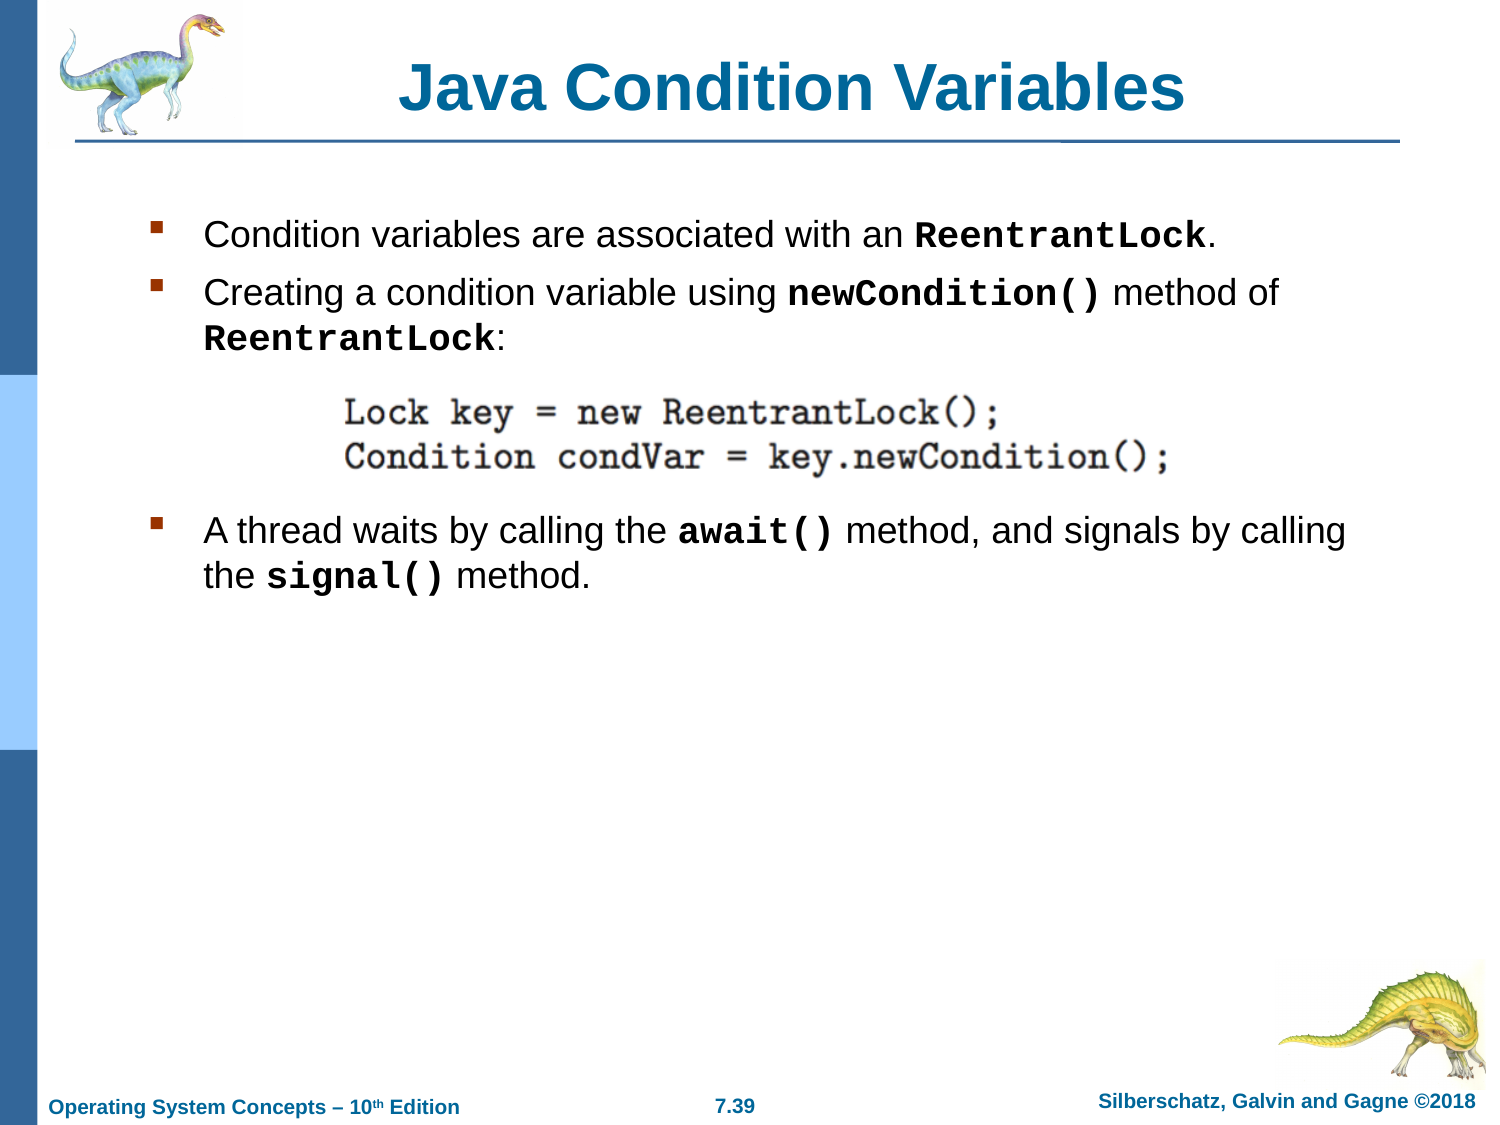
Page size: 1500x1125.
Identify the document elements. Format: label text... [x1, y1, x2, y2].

picture [311, 390, 1189, 497]
picture [46, 0, 243, 149]
list Condition variables are associated with an ReentrantLock. Creating a condition variable using newCondition() method of ReentrantLock: A thread waits by calling the await() method, and signals by calling the signal() method. [132, 202, 1400, 946]
picture [1275, 959, 1486, 1090]
title Java Condition Variables [160, 36, 1425, 132]
